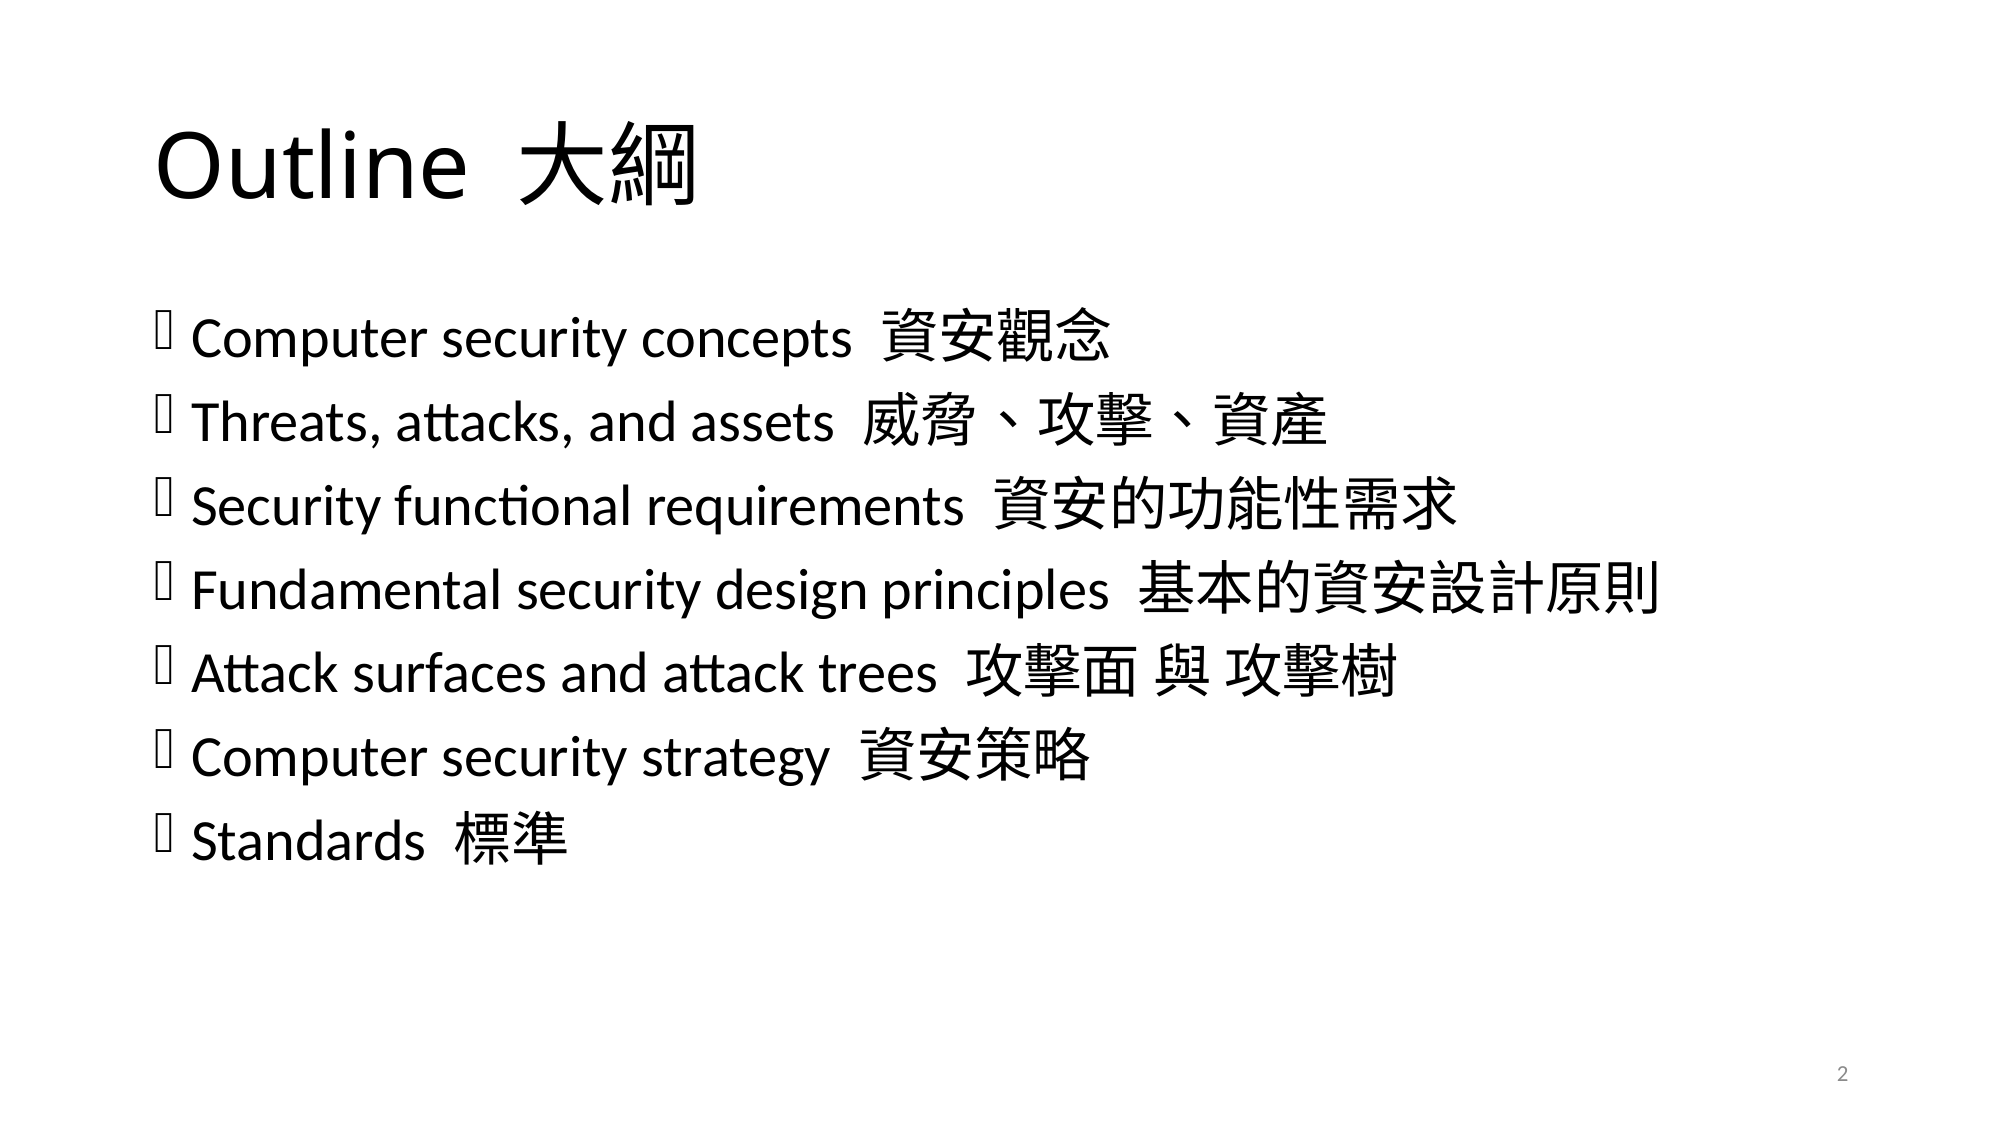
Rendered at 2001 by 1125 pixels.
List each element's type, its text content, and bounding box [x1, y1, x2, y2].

title Outline 大綱 [138, 60, 1864, 278]
slide_number 2 [1413, 1042, 1864, 1103]
list Computer security concepts 資安觀念 Threats, attacks, and assets 威脅、攻擊、資產 Security functional requirements 資安的功能性需求 Fundamental security design principles 基本的資安設計原則 Attack surfaces and attack trees 攻擊面 與 攻擊樹 Computer security strategy 資安策略 Standards 標準 [138, 299, 1864, 1014]
